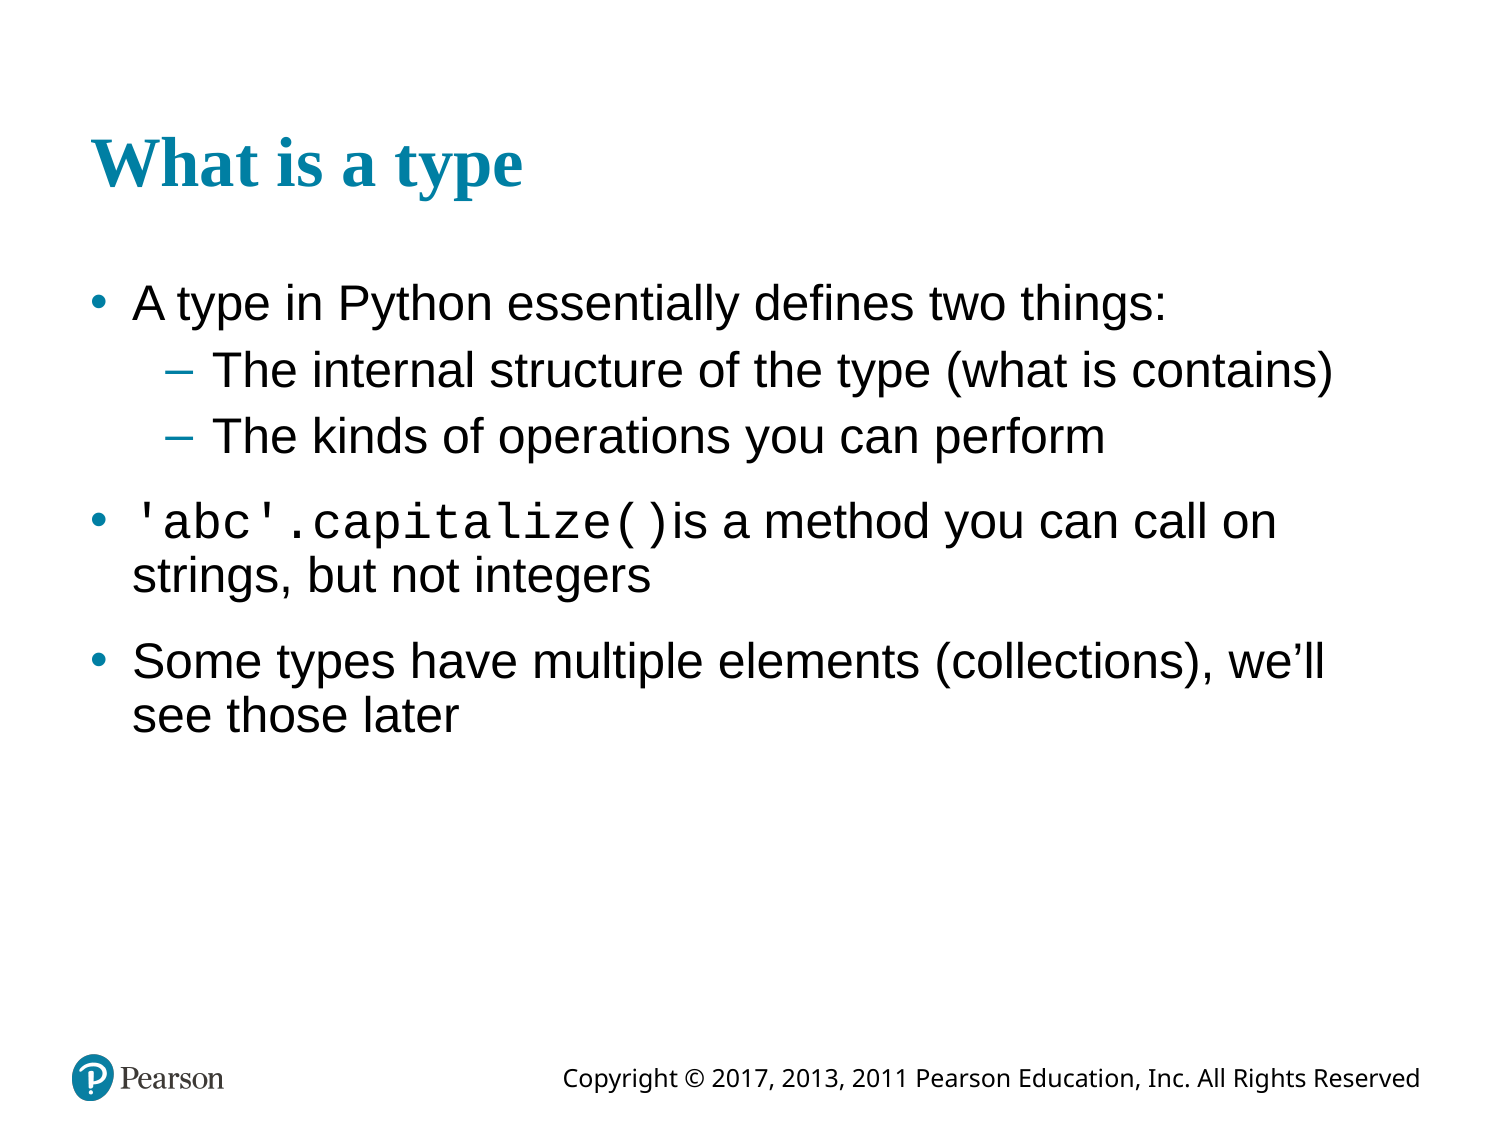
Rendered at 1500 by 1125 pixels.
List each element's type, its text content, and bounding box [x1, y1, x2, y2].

title What is a type [75, 35, 1425, 216]
list A type in Python essentially defines two things: The internal structure of the type (what is contains) The kinds of operations you can perform 'abc'.capitalize()is a method you can call on strings, but not integers Some types have multiple elements (collections), we’ll see those later [75, 262, 1425, 1005]
picture [72, 1087, 83, 1101]
picture [80, 1063, 106, 1088]
picture [98, 1054, 224, 1101]
picture [72, 1054, 88, 1070]
